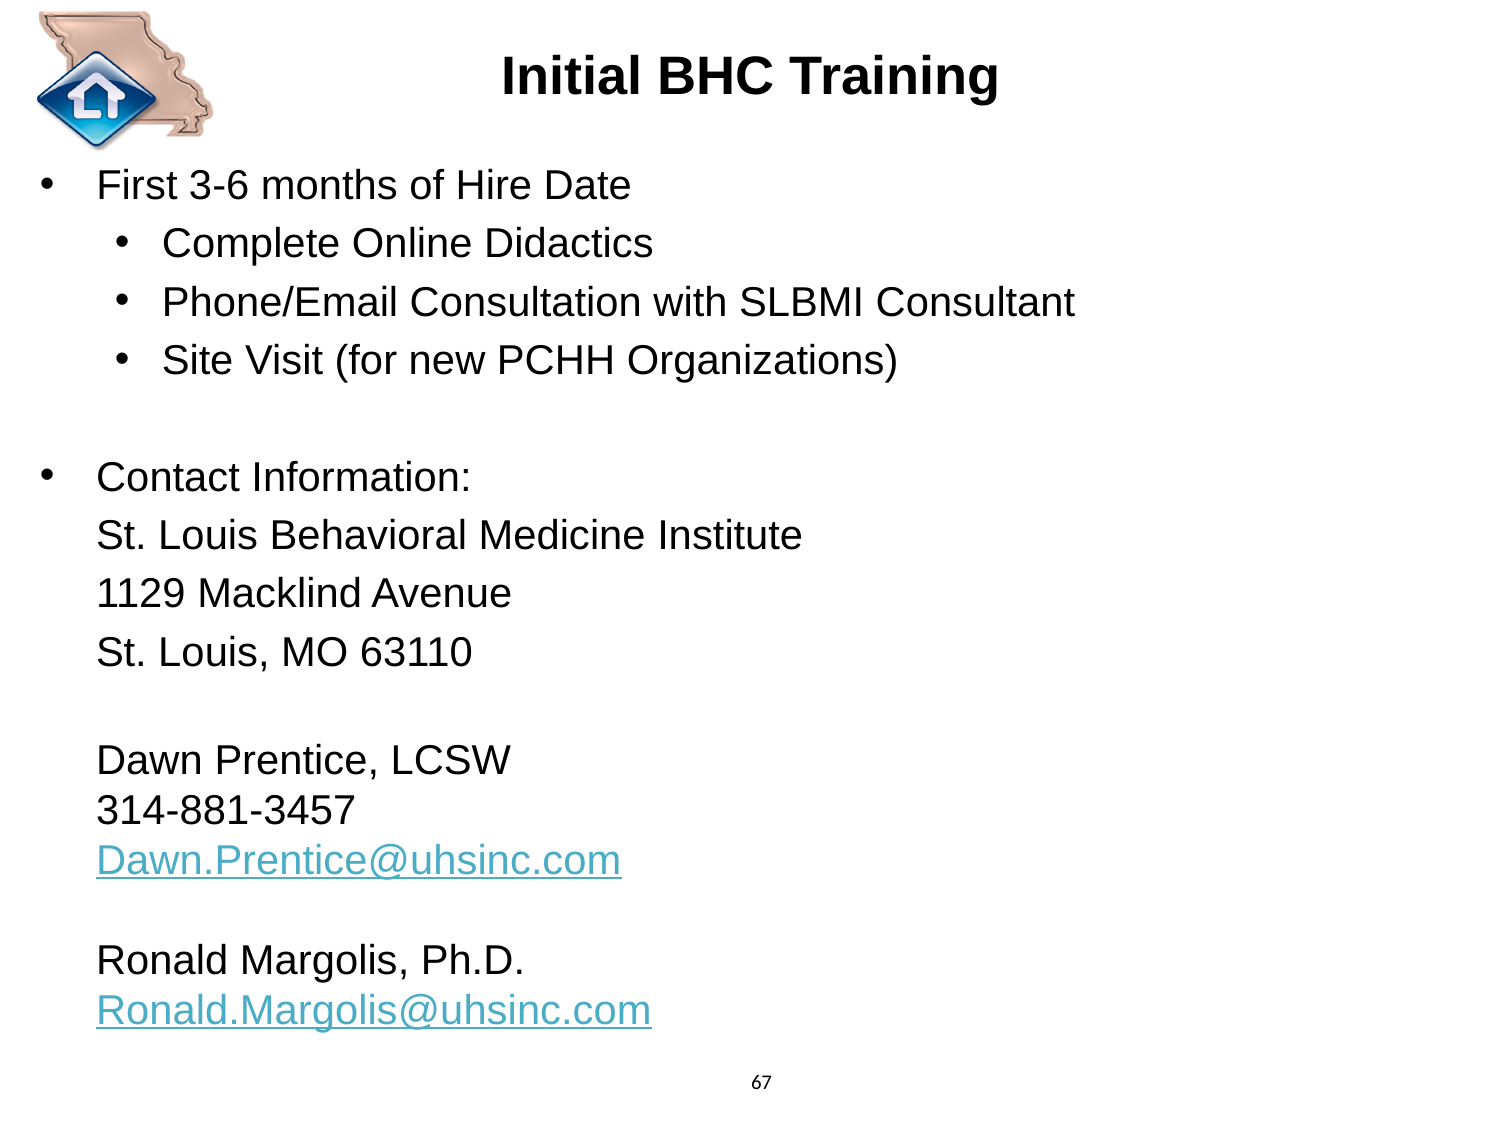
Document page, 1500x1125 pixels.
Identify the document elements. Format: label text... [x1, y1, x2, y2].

title Initial BHC Training [227, 19, 1476, 126]
list First 3-6 months of Hire Date Complete Online Didactics Phone/Email Consultation with SLBMI Consultant Site Visit (for new PCHH Organizations) Contact Information: St. Louis Behavioral Medicine Institute 1129 Macklind Avenue St. Louis, MO 63110 Dawn Prentice, LCSW 314-881-3457 Dawn.Prentice@uhsinc.com Ronald Margolis, Ph.D. Ronald.Margolis@uhsinc.com [24, 149, 1456, 1001]
slide_number 67 [727, 1068, 787, 1094]
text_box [32, 0, 221, 151]
